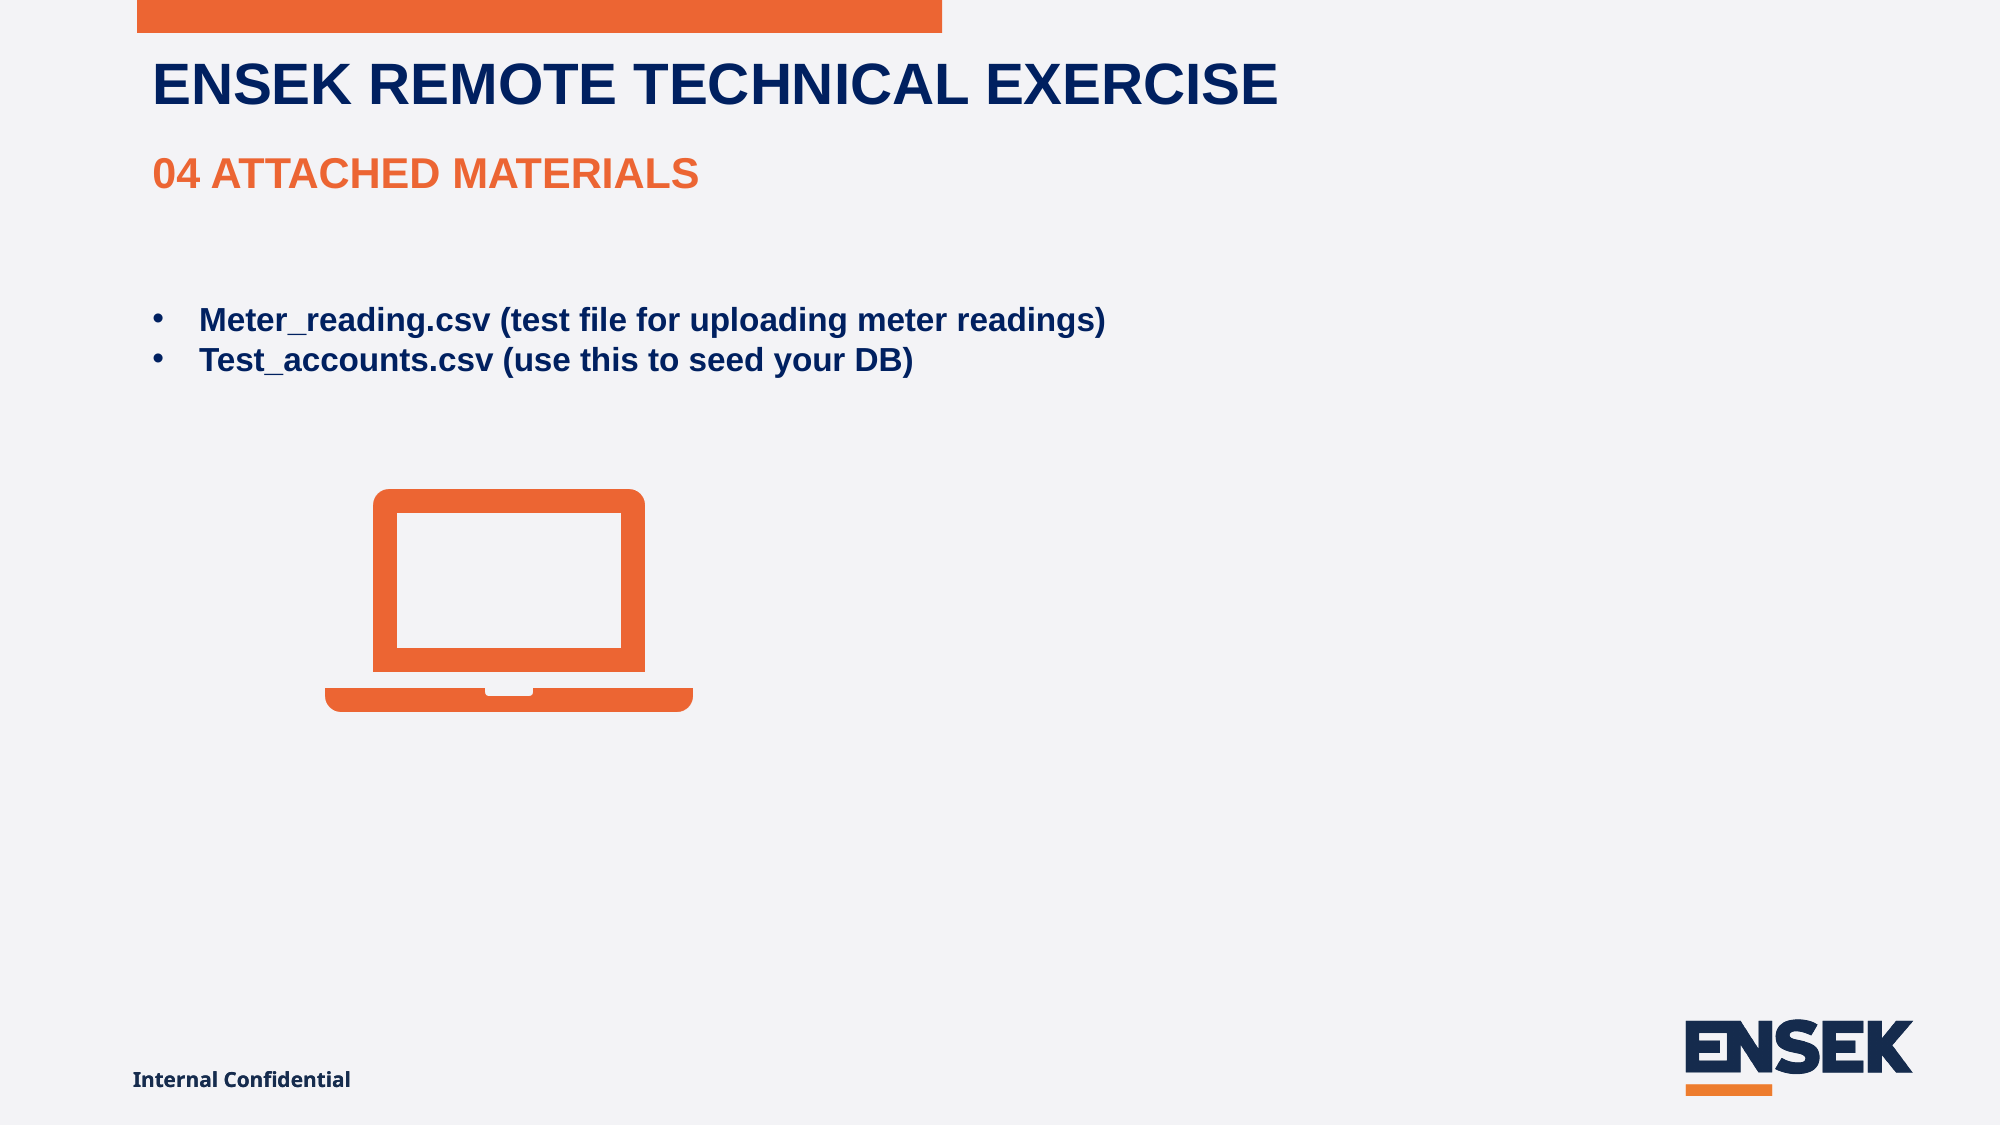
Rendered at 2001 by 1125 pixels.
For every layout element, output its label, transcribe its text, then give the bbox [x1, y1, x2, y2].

picture [1677, 1008, 1922, 1107]
picture [317, 409, 700, 791]
title ENSEK REMOTE TECHNICAL EXERCISE [137, 47, 1812, 128]
text_box Meter_reading.csv (test file for uploading meter readings) Test_accounts.csv (use this to seed your DB) [137, 290, 1478, 386]
list 04 ATTACHED MATERIALS [137, 143, 1863, 205]
